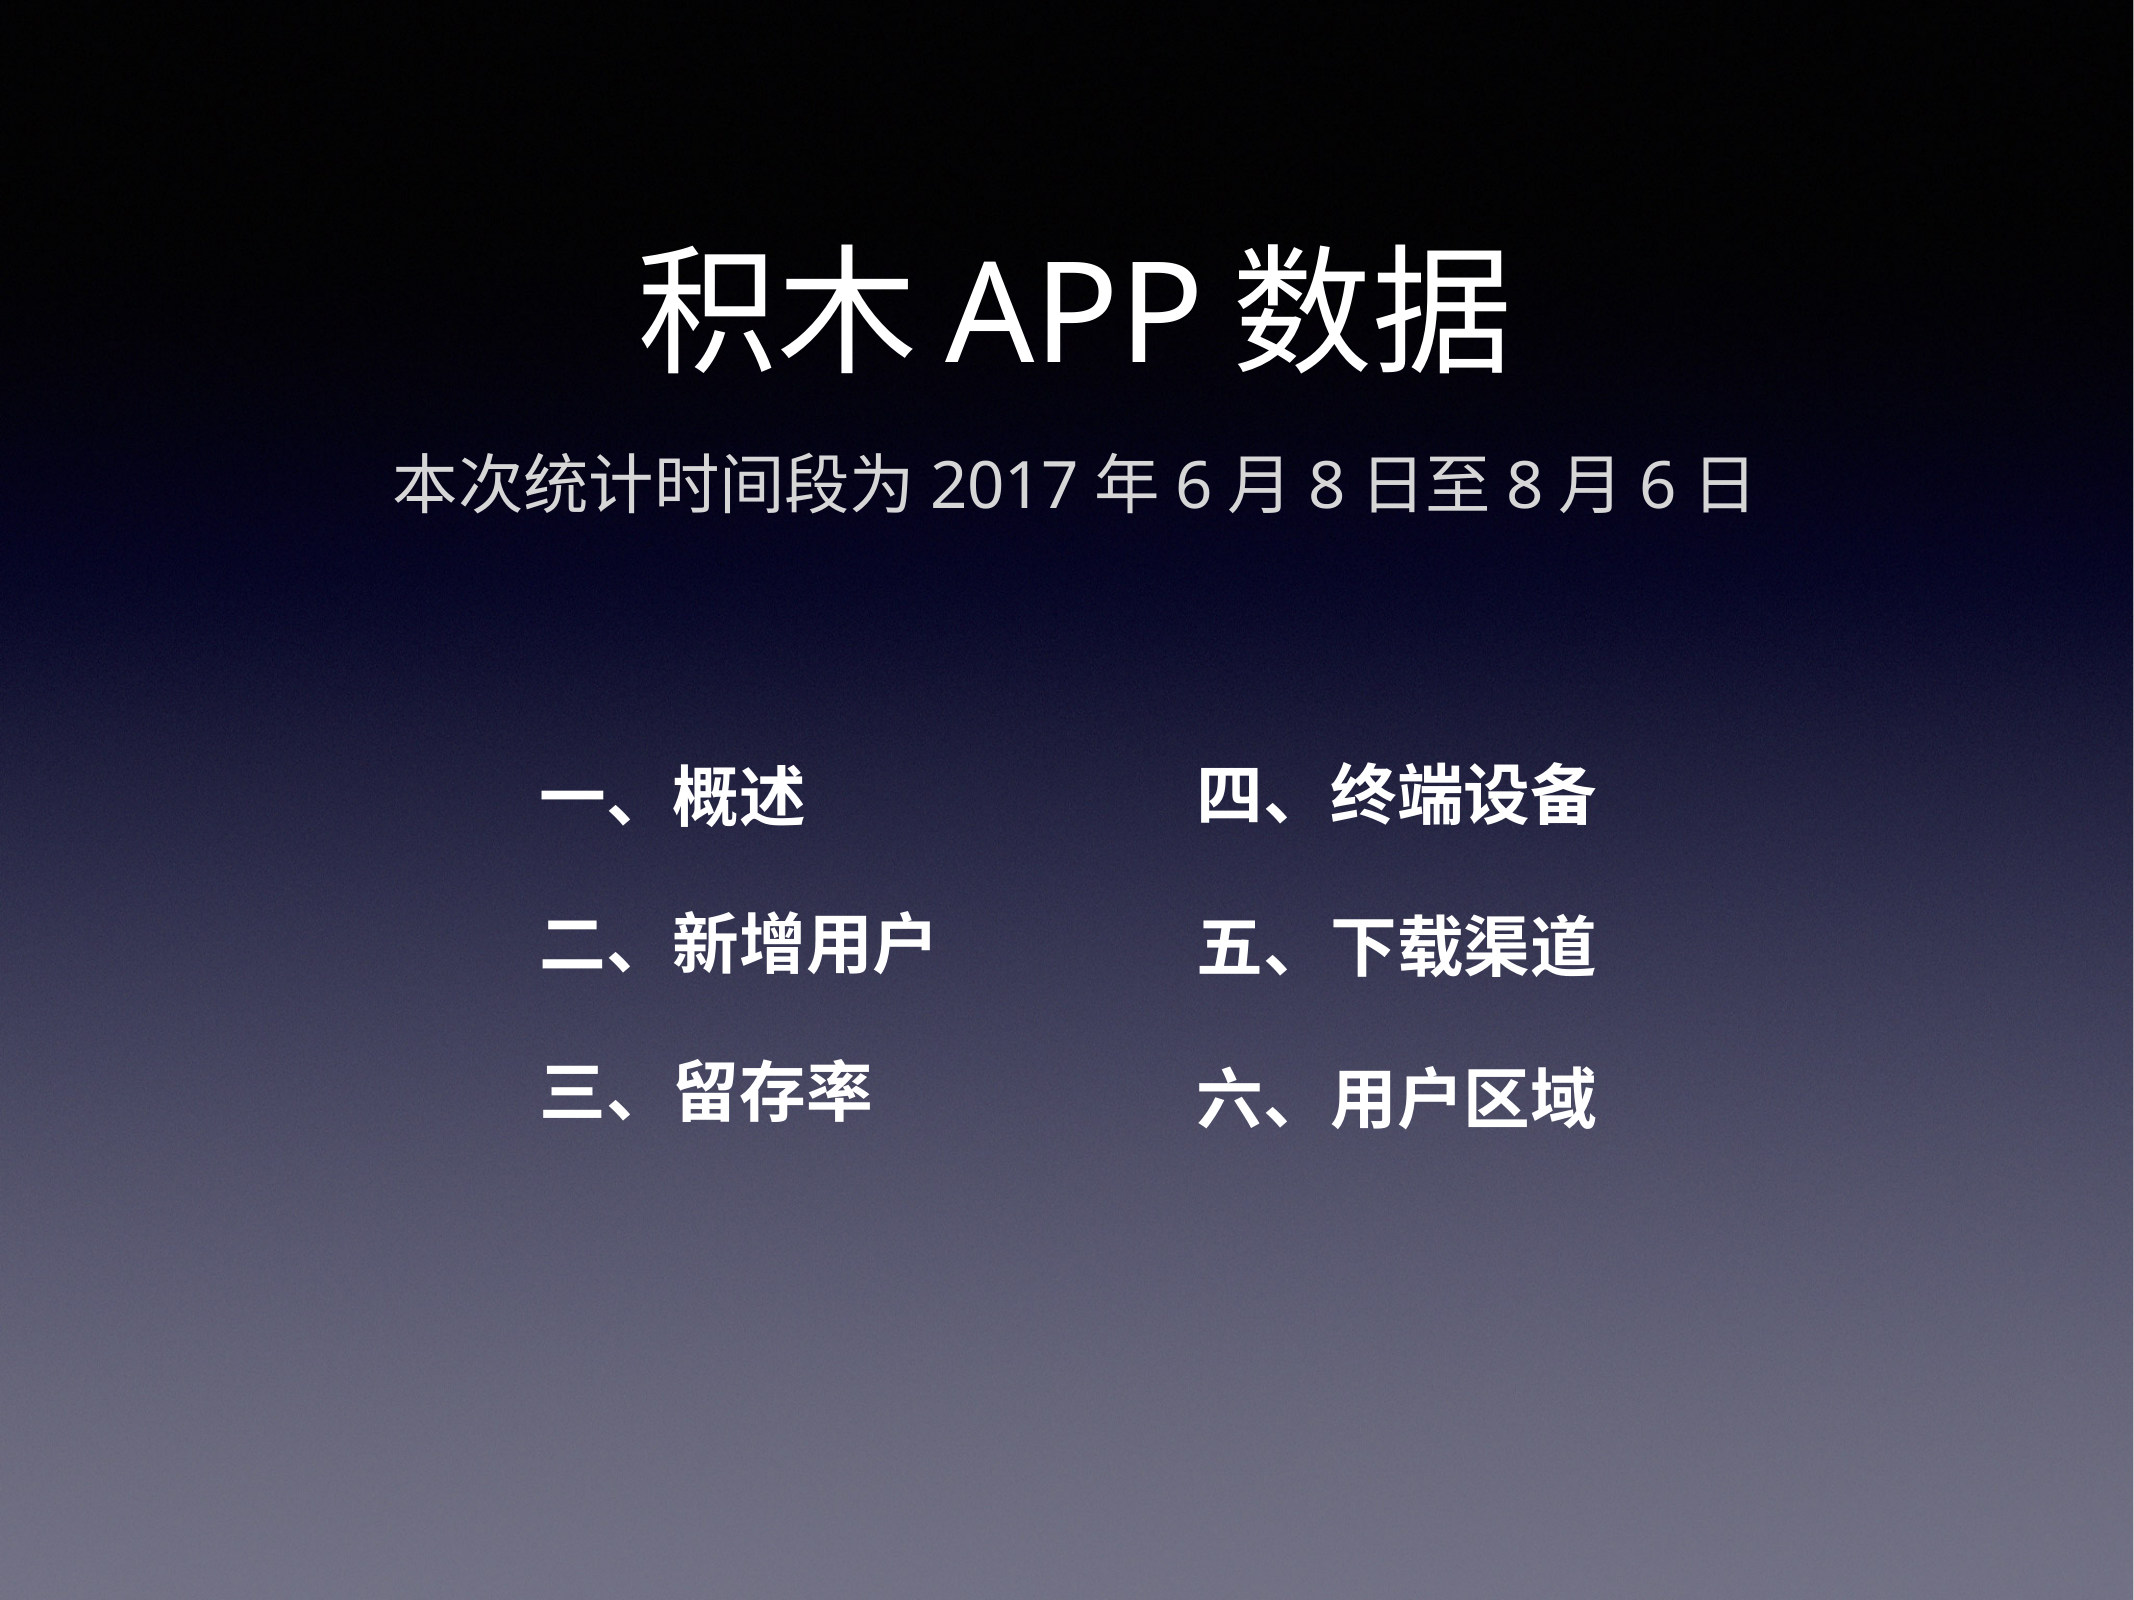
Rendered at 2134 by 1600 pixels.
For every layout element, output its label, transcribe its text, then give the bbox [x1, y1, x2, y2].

text_box 六、用户区域 [1188, 1010, 1853, 1145]
subtitle 本次统计时间段为2017年6月8日至8月6日 [216, 433, 1934, 531]
text_box 三、留存率 [531, 1003, 1083, 1138]
title 积木APP数据 [216, 212, 1934, 400]
text_box 一、概述 [531, 708, 986, 844]
text_box 五、下载渠道 [1188, 858, 1815, 993]
text_box 四、终端设备 [1188, 706, 1853, 841]
text_box 二、新增用户 [530, 856, 1113, 991]
picture [0, 0, 2134, 1600]
